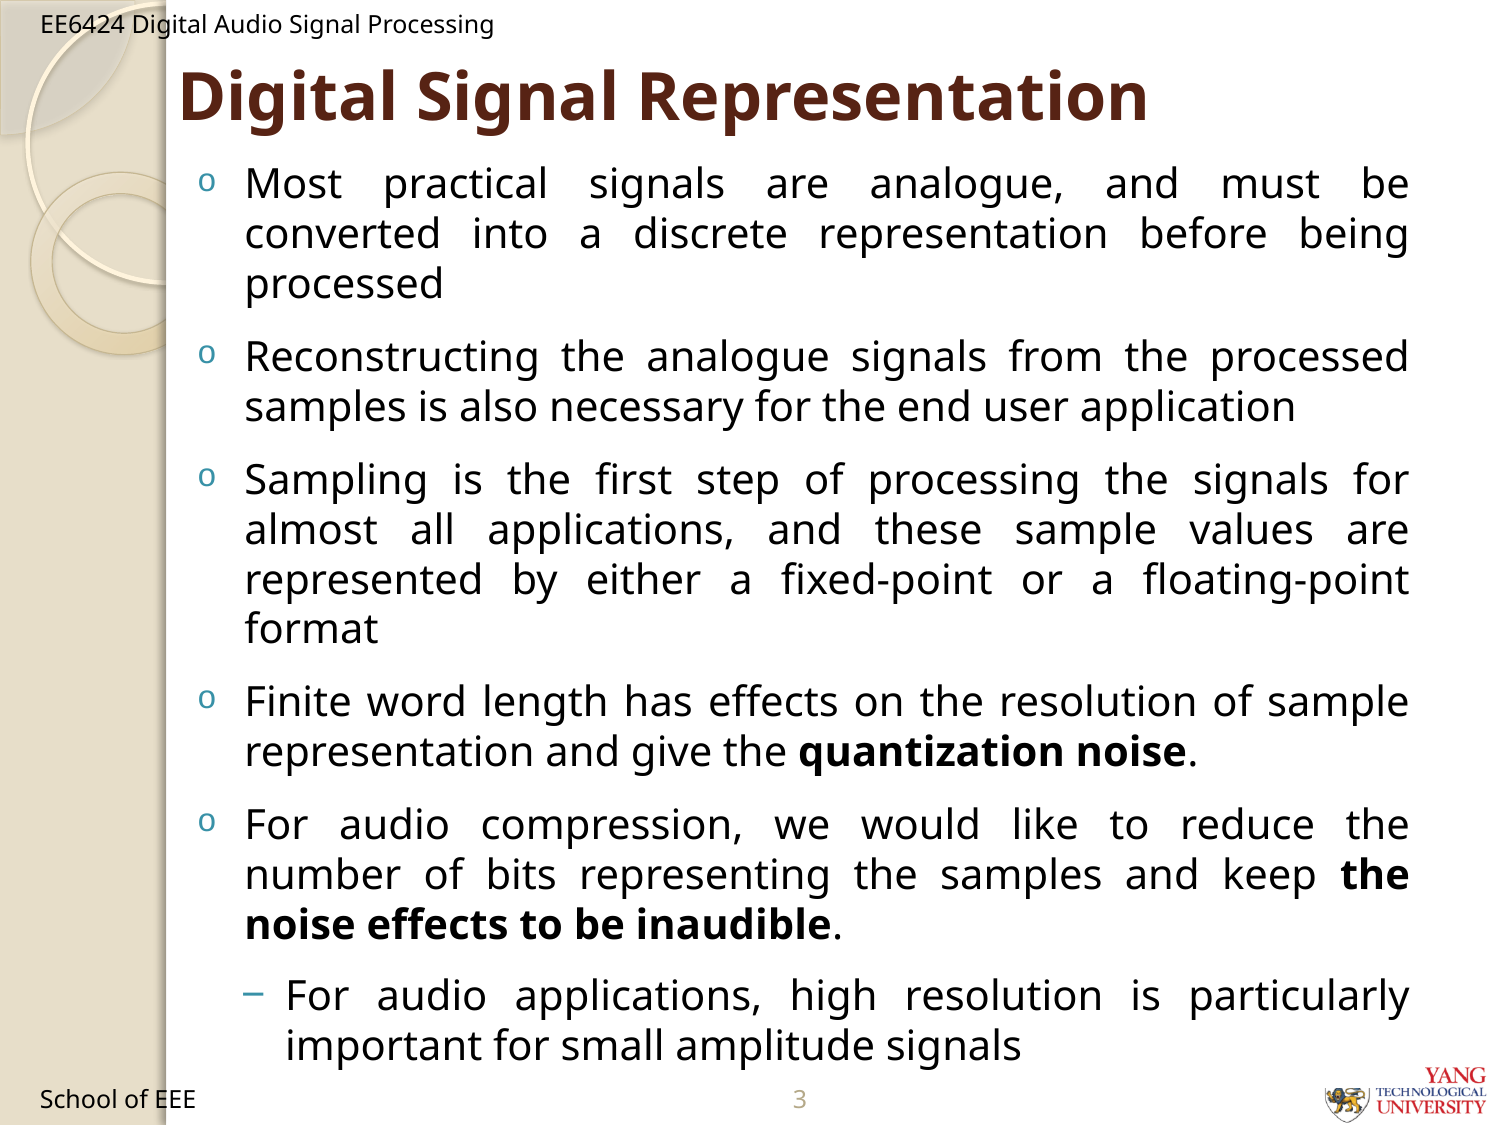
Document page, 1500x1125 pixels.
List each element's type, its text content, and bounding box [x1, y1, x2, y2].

list Most practical signals are analogue, and must be converted into a discrete representation before being processed Reconstructing the analogue signals from the processed samples is also necessary for the end user application Sampling is the first step of processing the signals for almost all applications, and these sample values are represented by either a fixed-point or a floating-point format Finite word length has effects on the resolution of sample representation and give the quantization noise. For audio compression, we would like to reduce the number of bits representing the samples and keep the noise effects to be inaudible. For audio applications, high resolution is particularly important for small amplitude signals [174, 149, 1425, 1088]
title Digital Signal Representation [162, 0, 1393, 188]
footer School of EEE [24, 1046, 500, 1125]
picture [1321, 1061, 1488, 1125]
slide_number 77 [762, 1046, 838, 1125]
